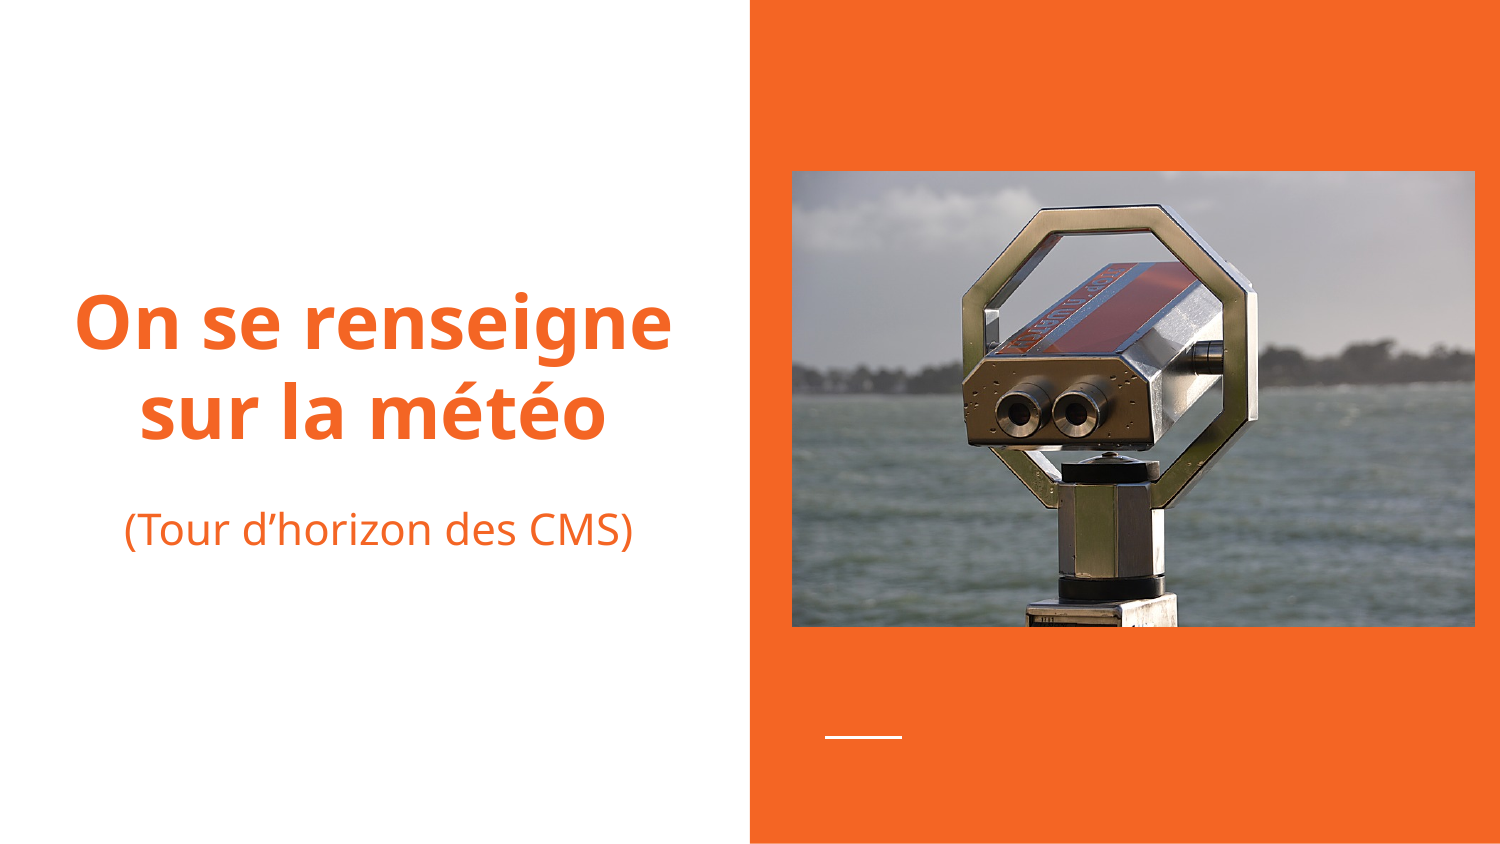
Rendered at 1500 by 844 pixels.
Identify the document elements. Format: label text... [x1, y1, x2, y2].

picture [792, 171, 1476, 627]
subtitle (Tour d’horizon des CMS) [47, 486, 711, 708]
title On se renseigne sur la météo [42, 253, 706, 470]
